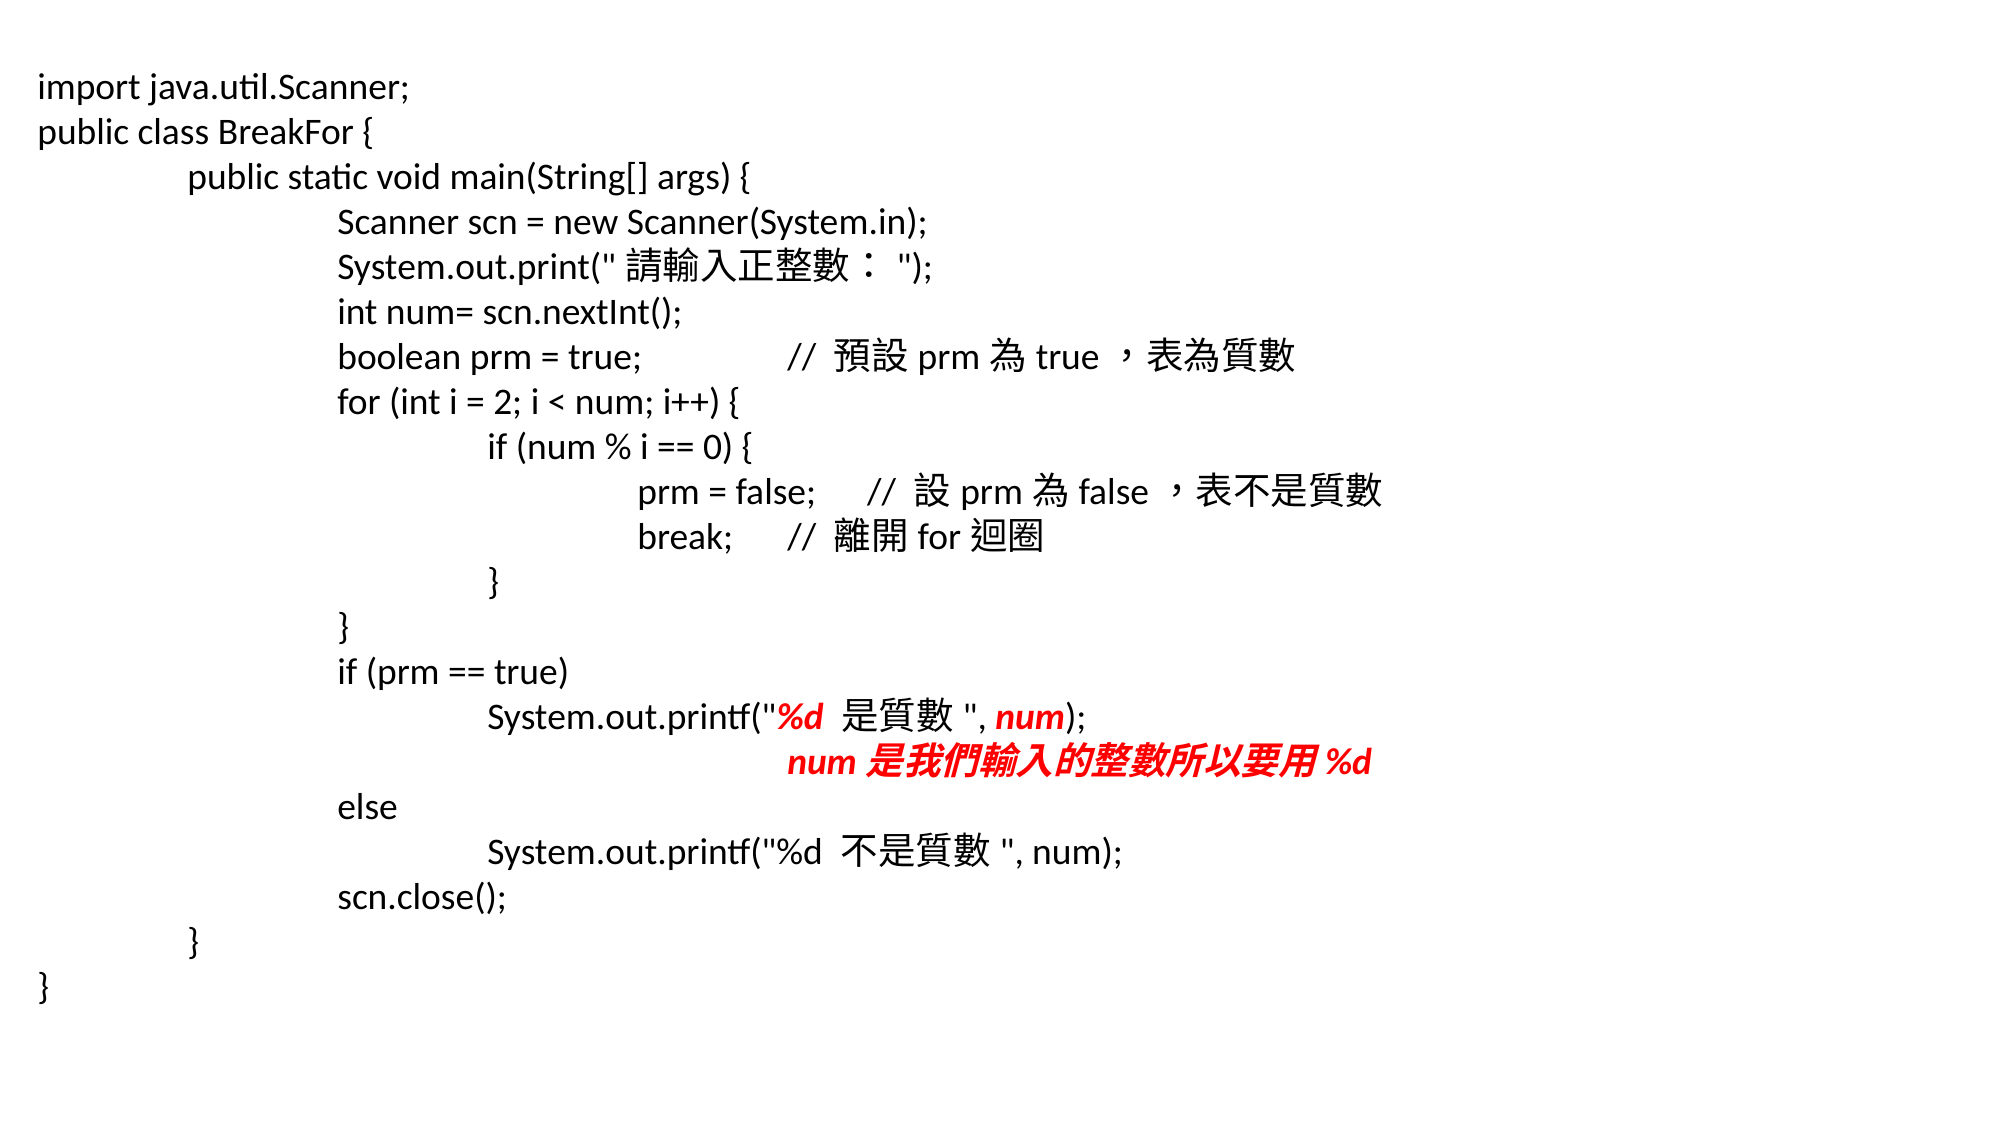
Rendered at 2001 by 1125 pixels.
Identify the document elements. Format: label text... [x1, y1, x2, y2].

text_box import java.util.Scanner; public class BreakFor { public static void main(String[] args) { Scanner scn = new Scanner(System.in); System.out.print("請輸入正整數："); int num= scn.nextInt(); boolean prm = true; // 預設prm為true，表為質數 for (int i = 2; i < num; i++) { if (num % i == 0) { prm = false; // 設prm為false，表不是質數 break; // 離開for迴圈 } } if (prm == true) System.out.printf("%d 是質數", num); num是我們輸入的整數所以要用%d else System.out.printf("%d 不是質數", num); scn.close(); } } [22, 55, 1988, 1015]
